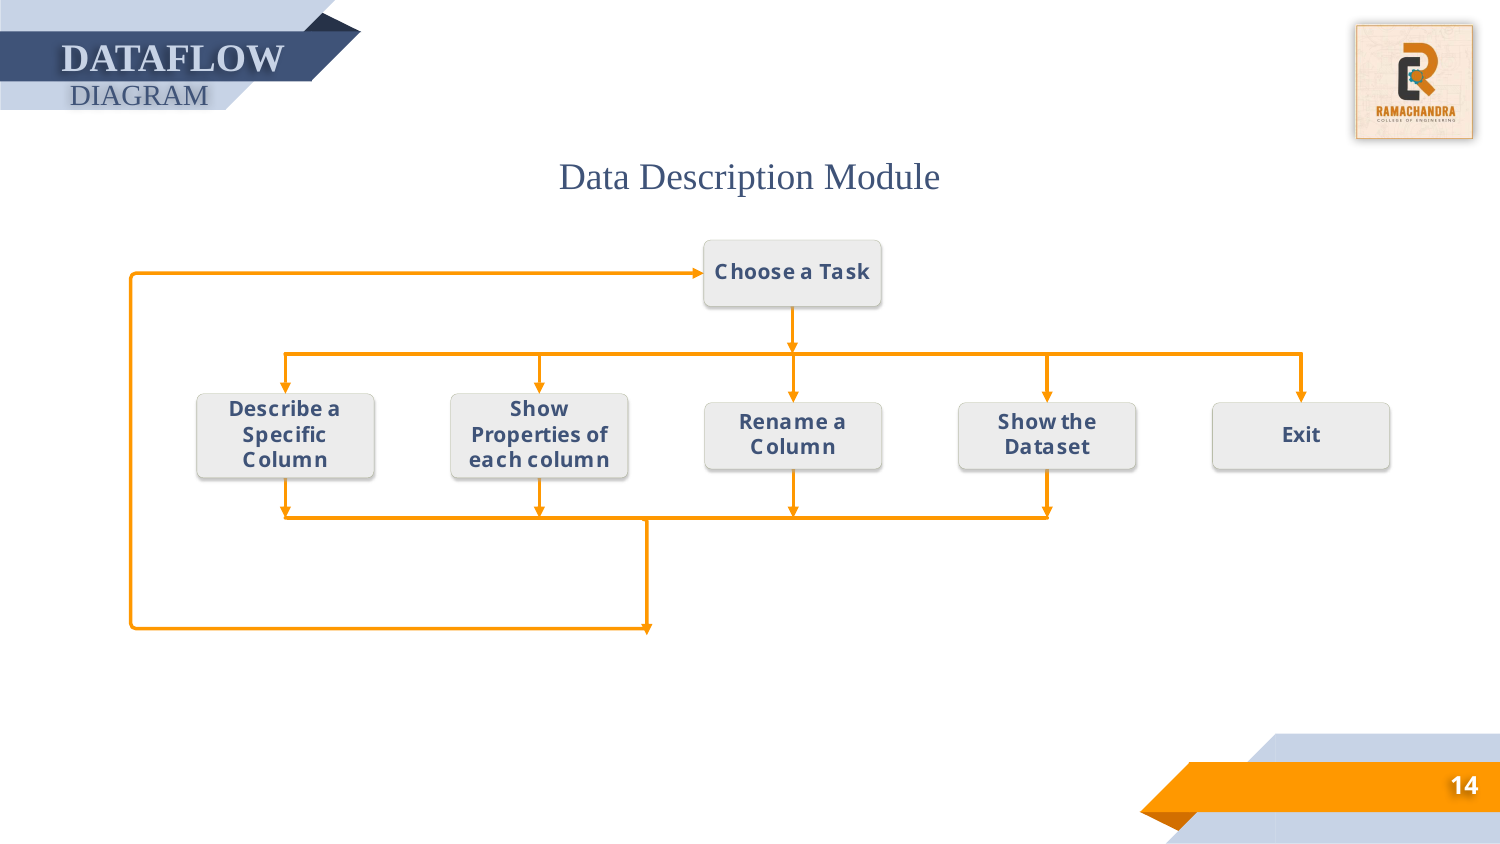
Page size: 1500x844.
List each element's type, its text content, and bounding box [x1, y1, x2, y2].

text_box DIAGRAM [55, 68, 354, 119]
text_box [105, 236, 1395, 649]
slide_number 14 [1249, 760, 1494, 813]
text_box DATAFLOW [46, 24, 496, 87]
picture [1355, 24, 1473, 140]
text_box Data Description Module [365, 145, 1135, 205]
